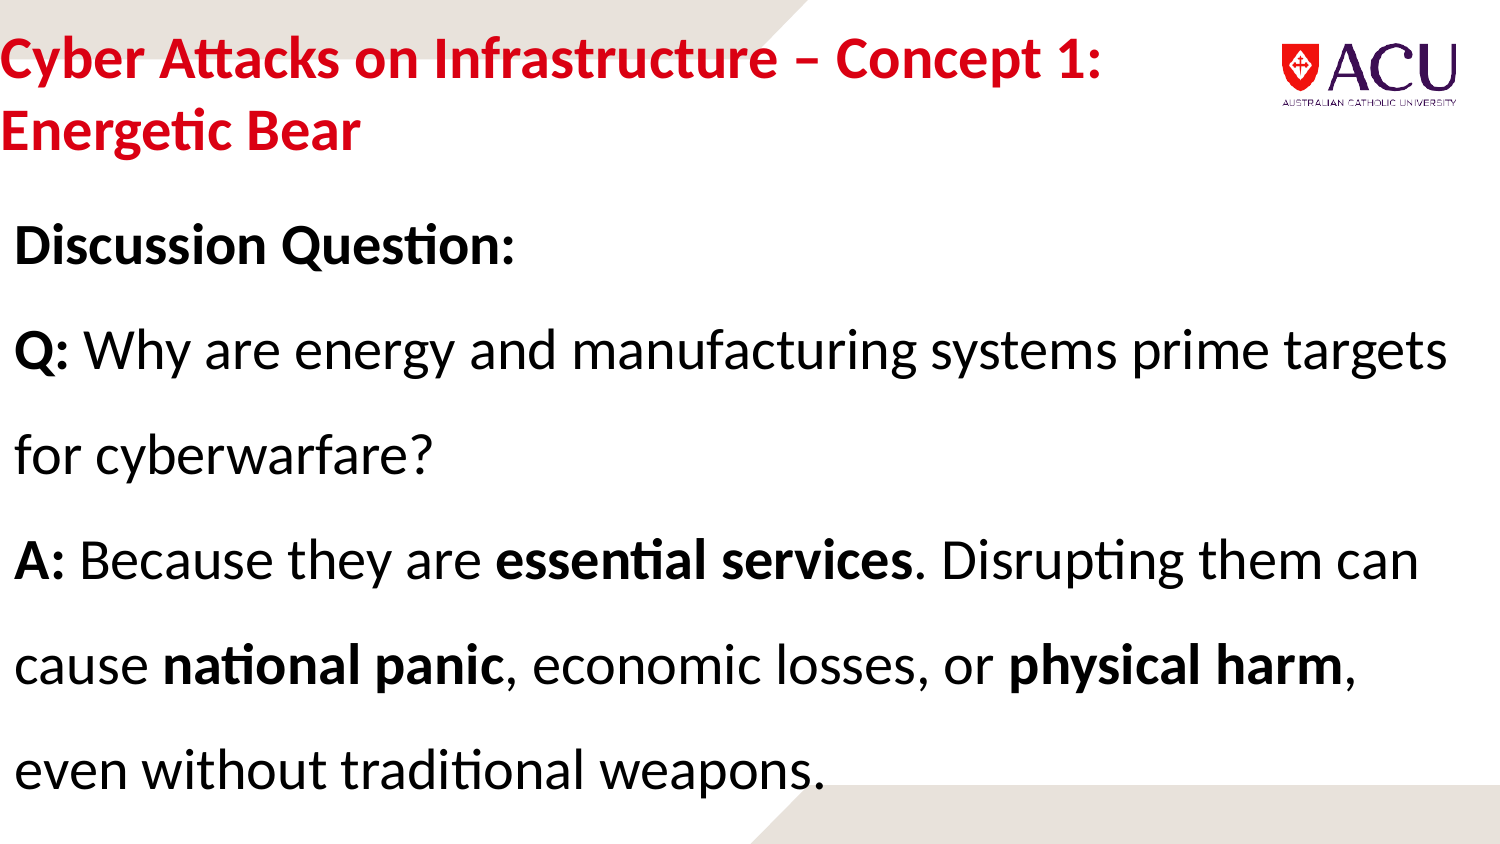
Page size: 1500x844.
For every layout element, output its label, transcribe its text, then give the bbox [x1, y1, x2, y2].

picture [1350, 43, 1456, 106]
text_box Discussion Question: Q: Why are energy and manufacturing systems prime targets for cyberwarfare? A: Because they are essential services. Disrupting them can cause national panic, economic losses, or physical harm, even without traditional weapons. [0, 164, 1500, 809]
title Cyber Attacks on Infrastructure – Concept 1: Energetic Bear [0, 0, 1350, 163]
